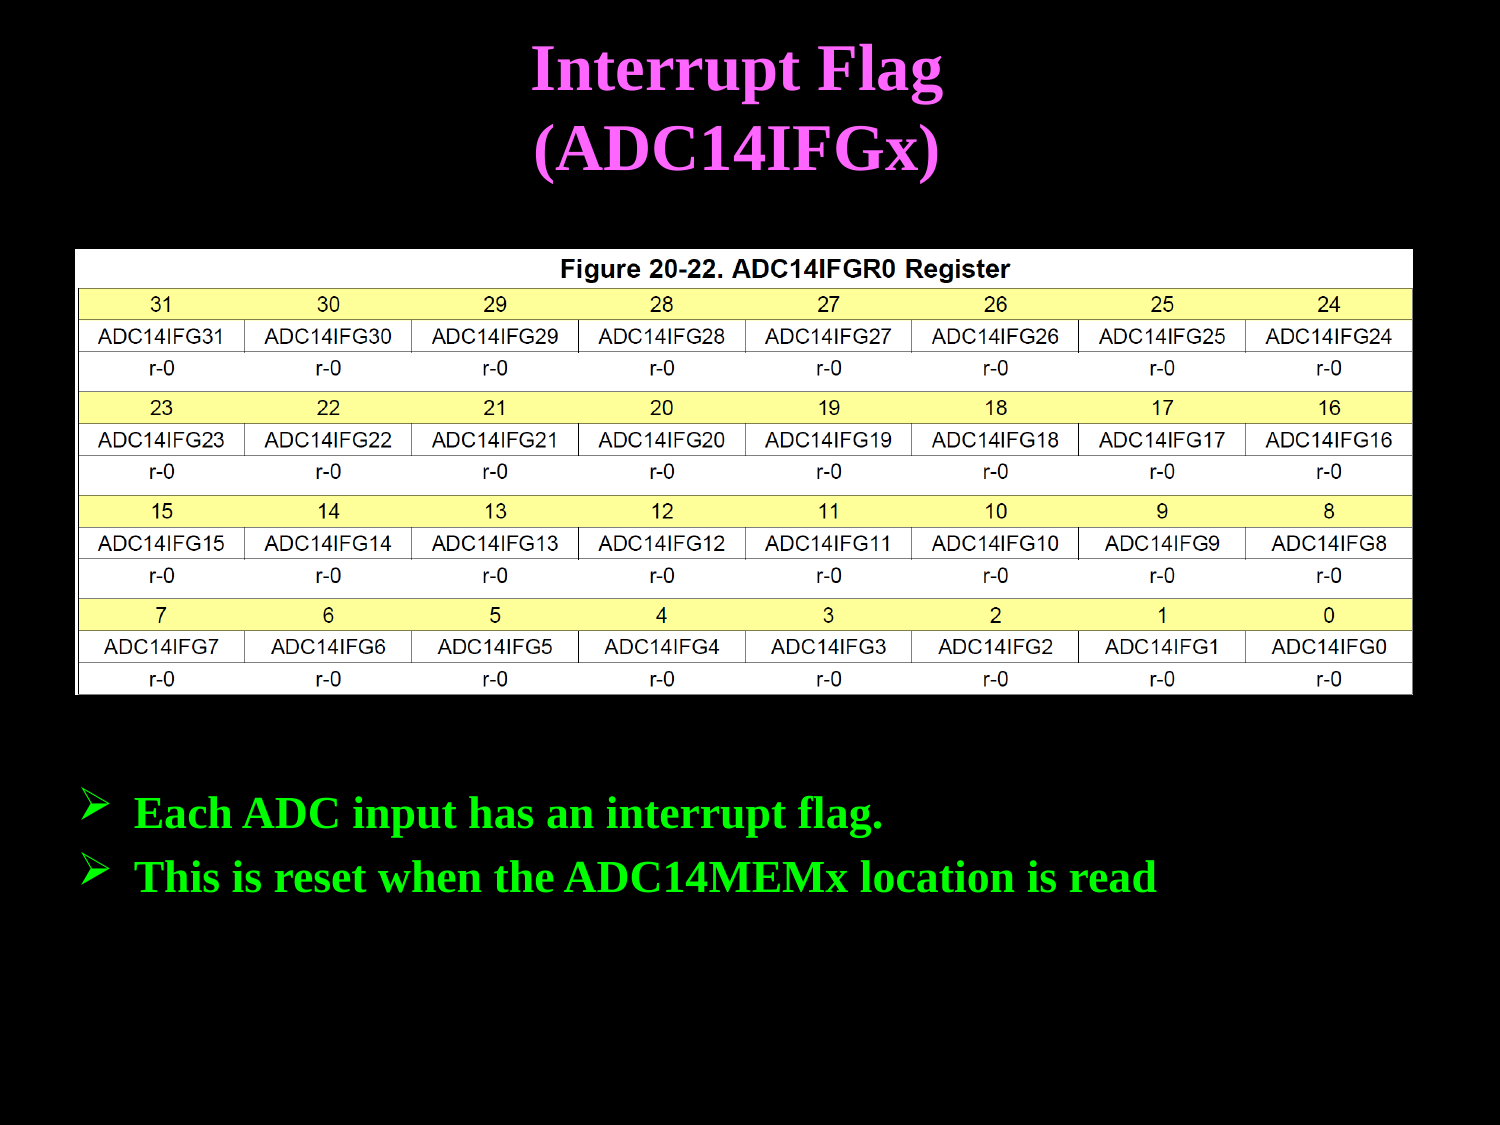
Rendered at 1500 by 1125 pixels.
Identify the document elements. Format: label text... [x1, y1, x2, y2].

picture [74, 249, 1413, 695]
list Each ADC input has an interrupt flag. This is reset when the ADC14MEMx location is read [62, 774, 1435, 1018]
title Interrupt Flag (ADC14IFGx) [62, 50, 1413, 238]
